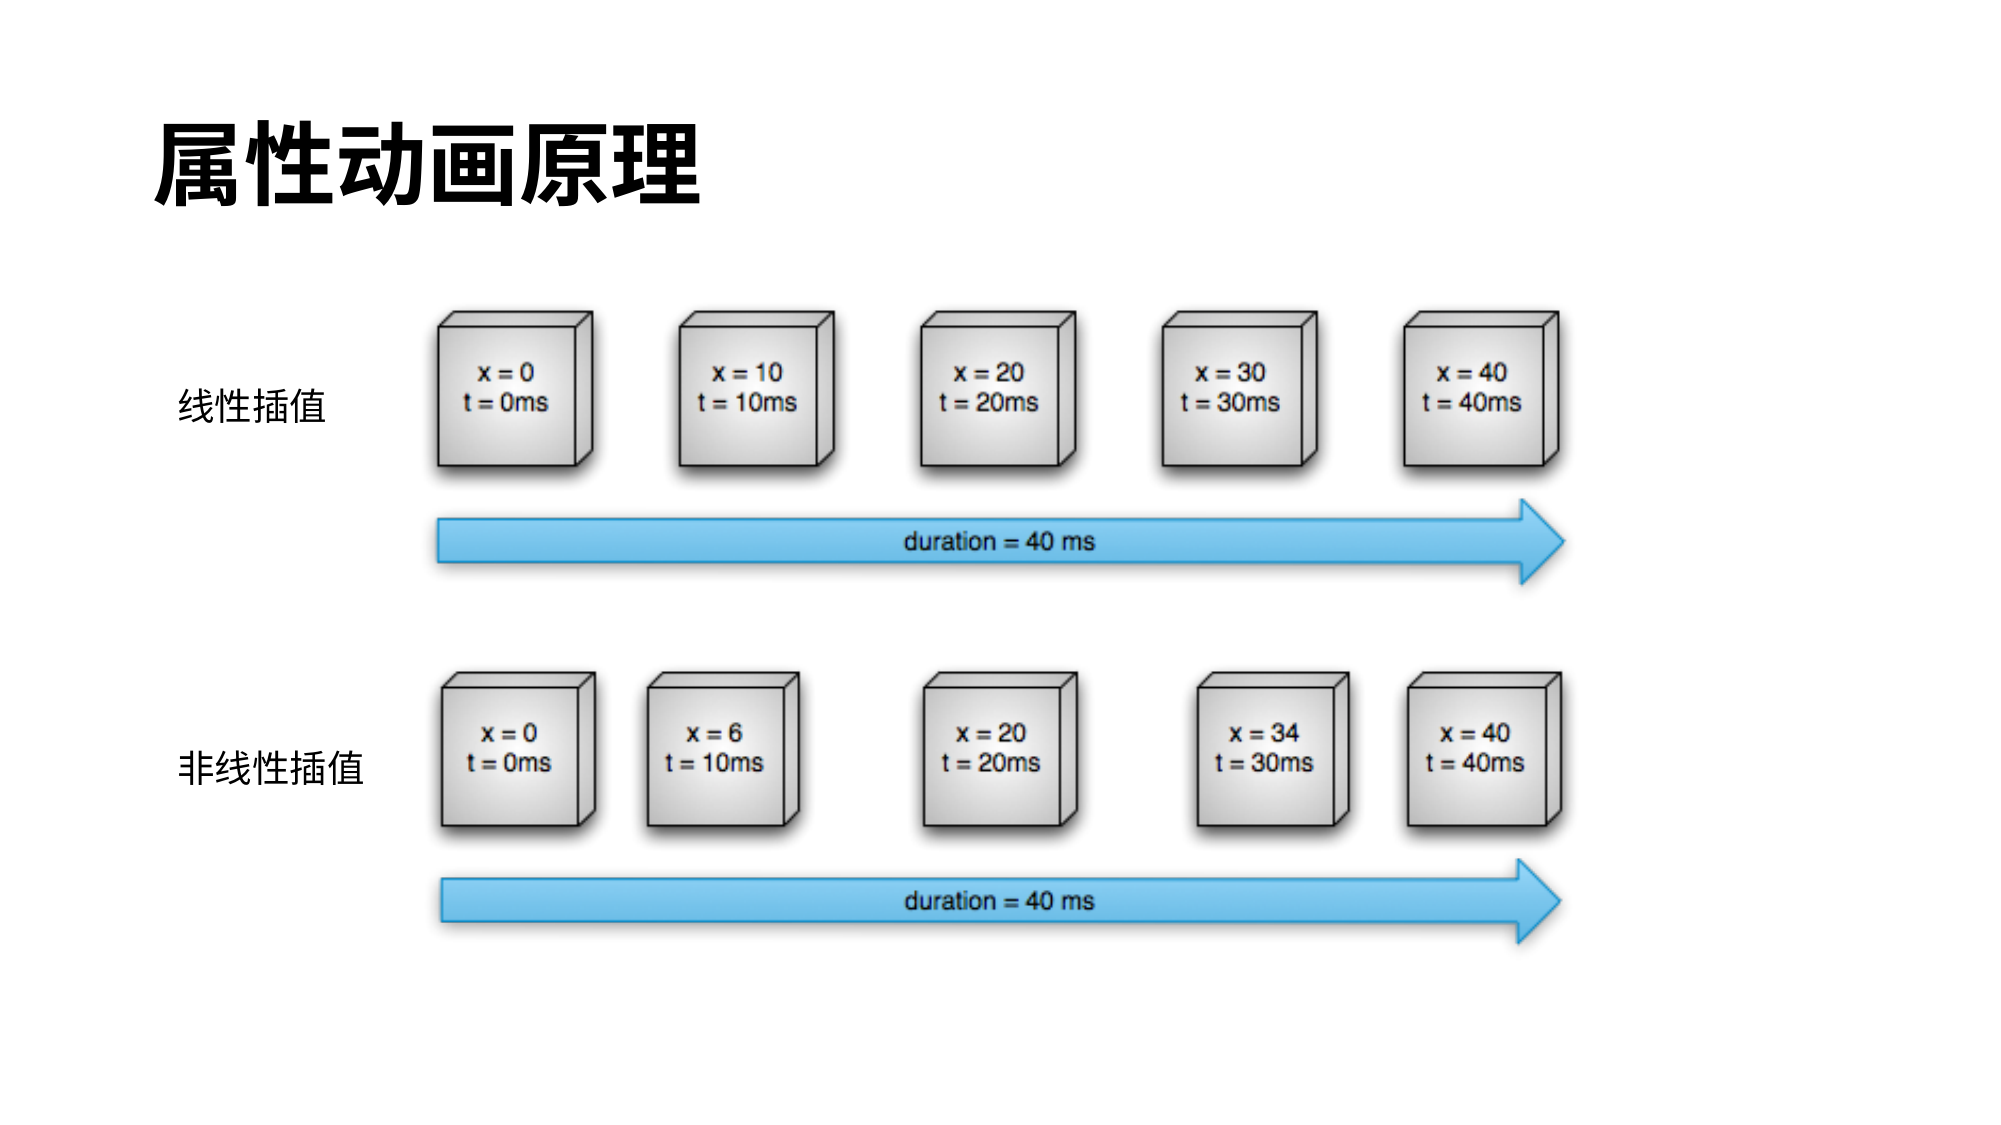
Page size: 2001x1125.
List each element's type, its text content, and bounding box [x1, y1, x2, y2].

text_box 线性插值 [162, 375, 360, 436]
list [393, 277, 1607, 632]
title 属性动画原理 [137, 59, 1863, 278]
picture [397, 636, 1603, 991]
text_box 非线性插值 [162, 737, 394, 798]
